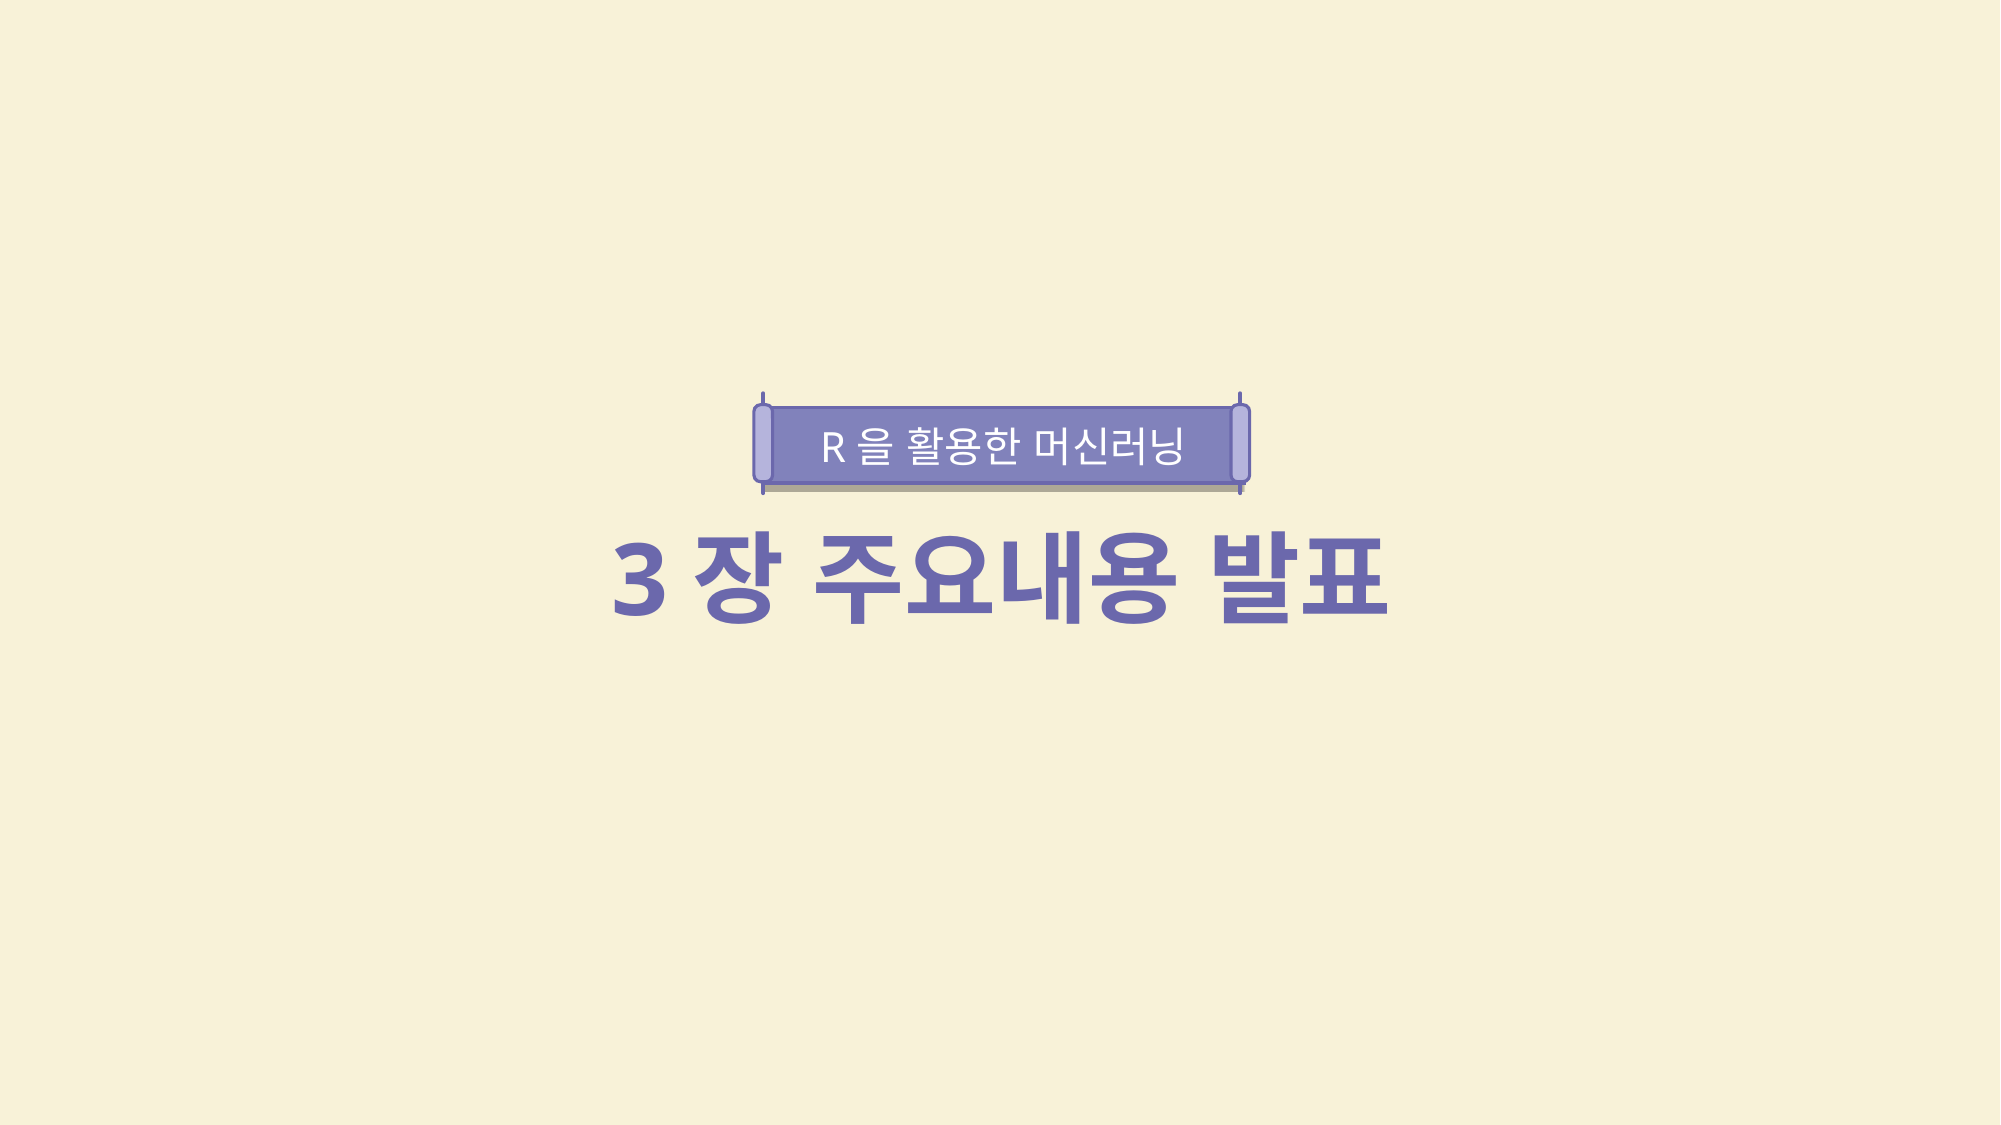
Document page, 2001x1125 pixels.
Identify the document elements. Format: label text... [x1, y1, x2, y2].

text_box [753, 393, 1250, 494]
text_box 3장 주요내용 발표 [446, 508, 1557, 643]
